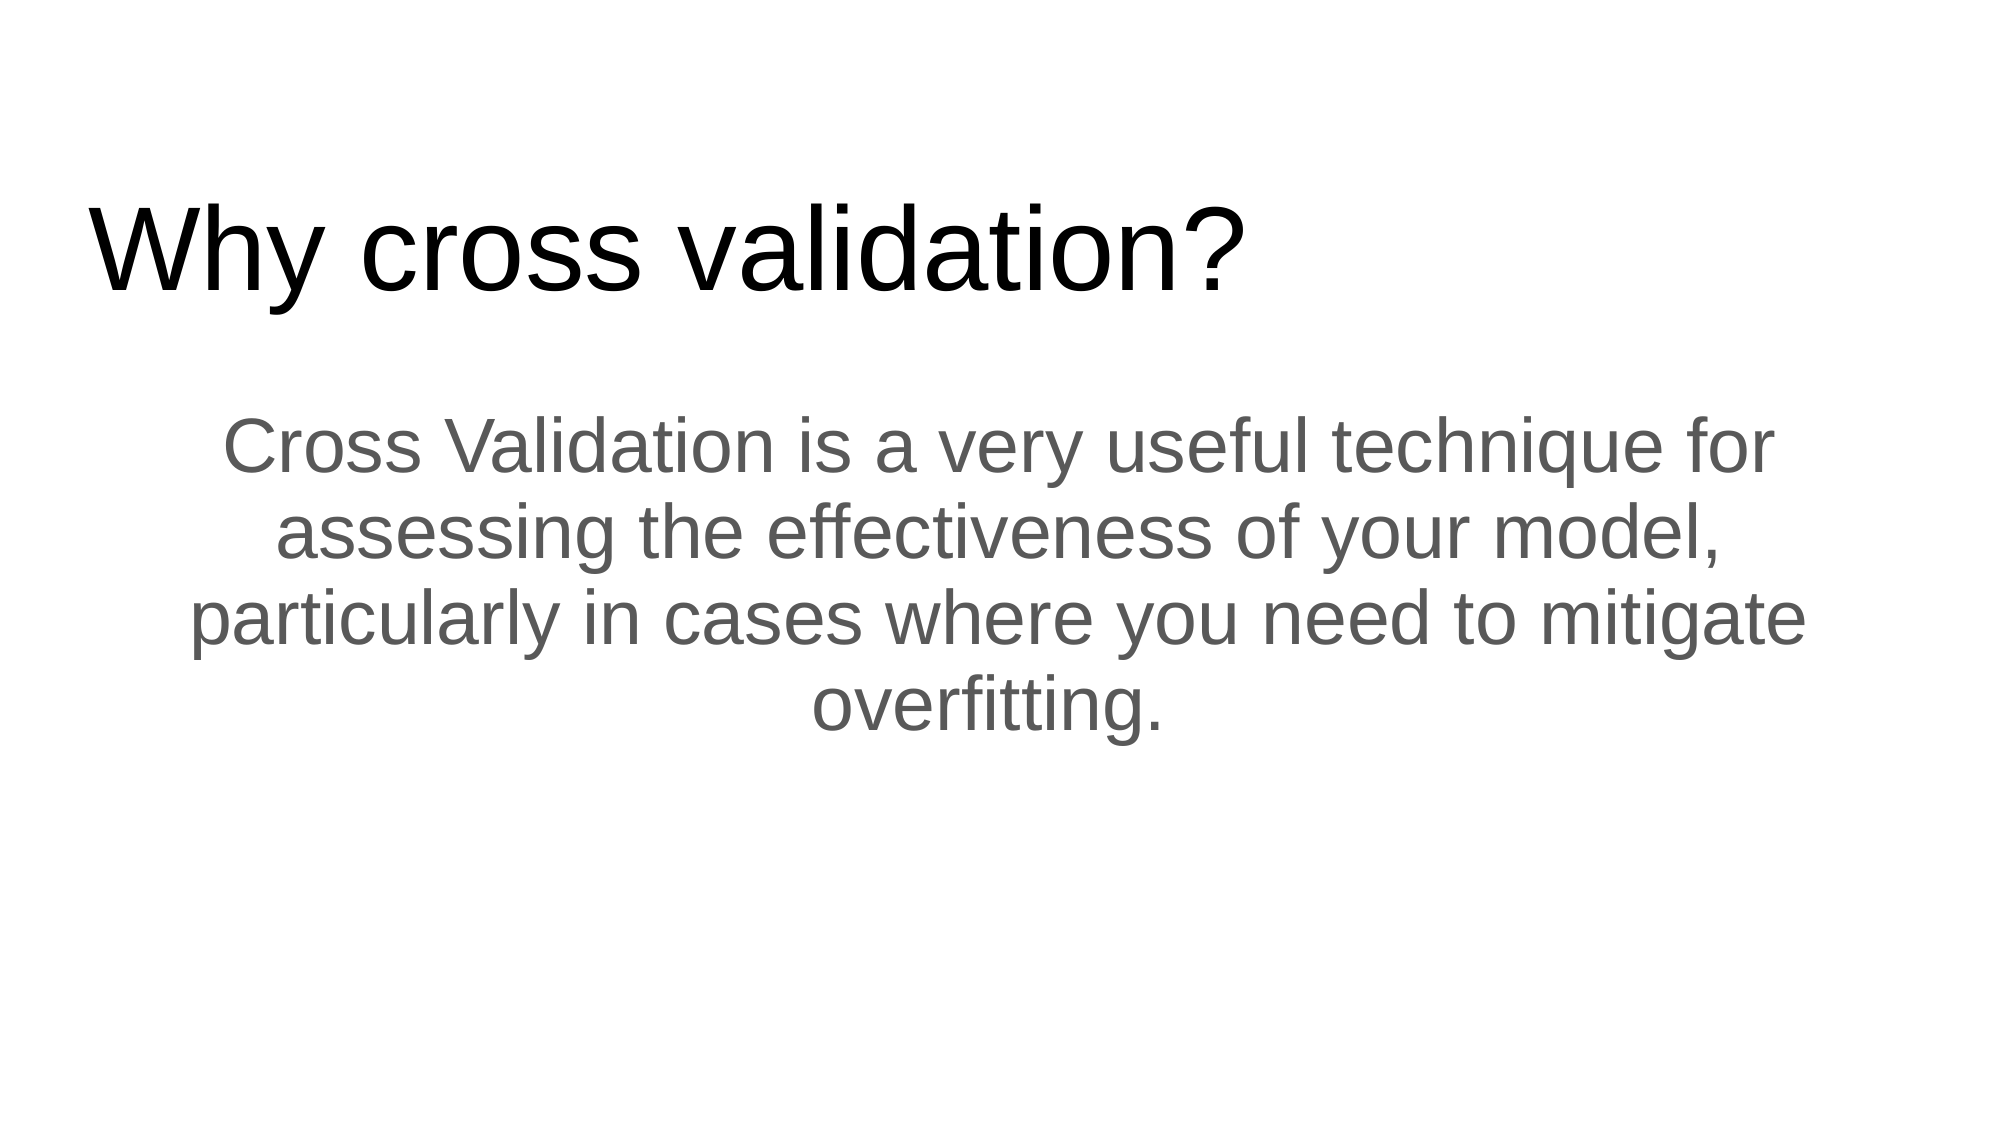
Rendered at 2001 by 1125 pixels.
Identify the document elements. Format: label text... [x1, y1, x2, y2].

subtitle Cross Validation is a very useful technique for assessing the effectiveness of your model, particularly in cases where you need to mitigate overfitting. [68, 382, 1932, 1071]
title Why cross validation? [68, 162, 1932, 337]
